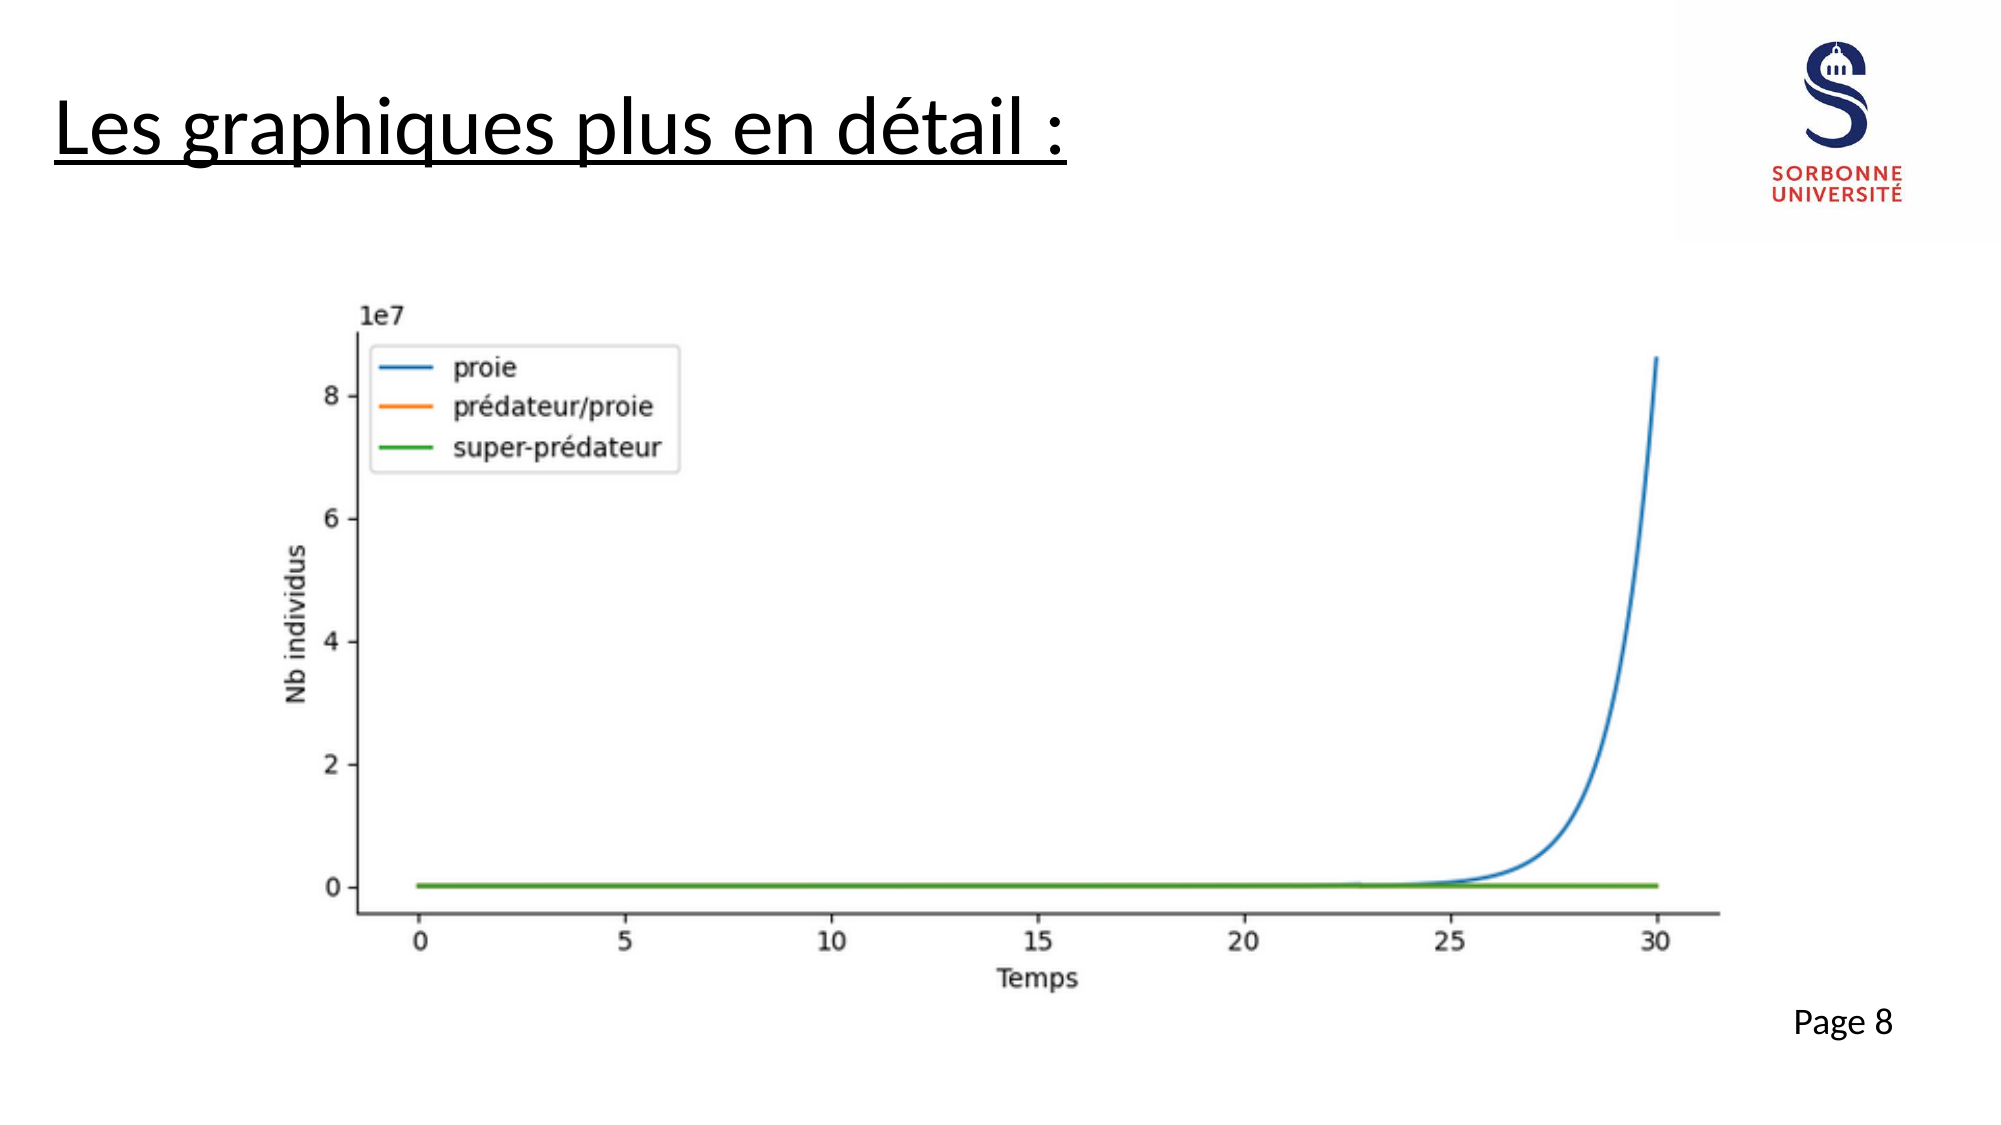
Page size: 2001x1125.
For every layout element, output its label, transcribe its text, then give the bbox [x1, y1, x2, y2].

text_box Les graphiques plus en détail : [39, 63, 1135, 179]
picture [1674, 0, 2000, 244]
picture [270, 286, 1729, 1010]
text_box Page 8 [1778, 989, 1966, 1050]
